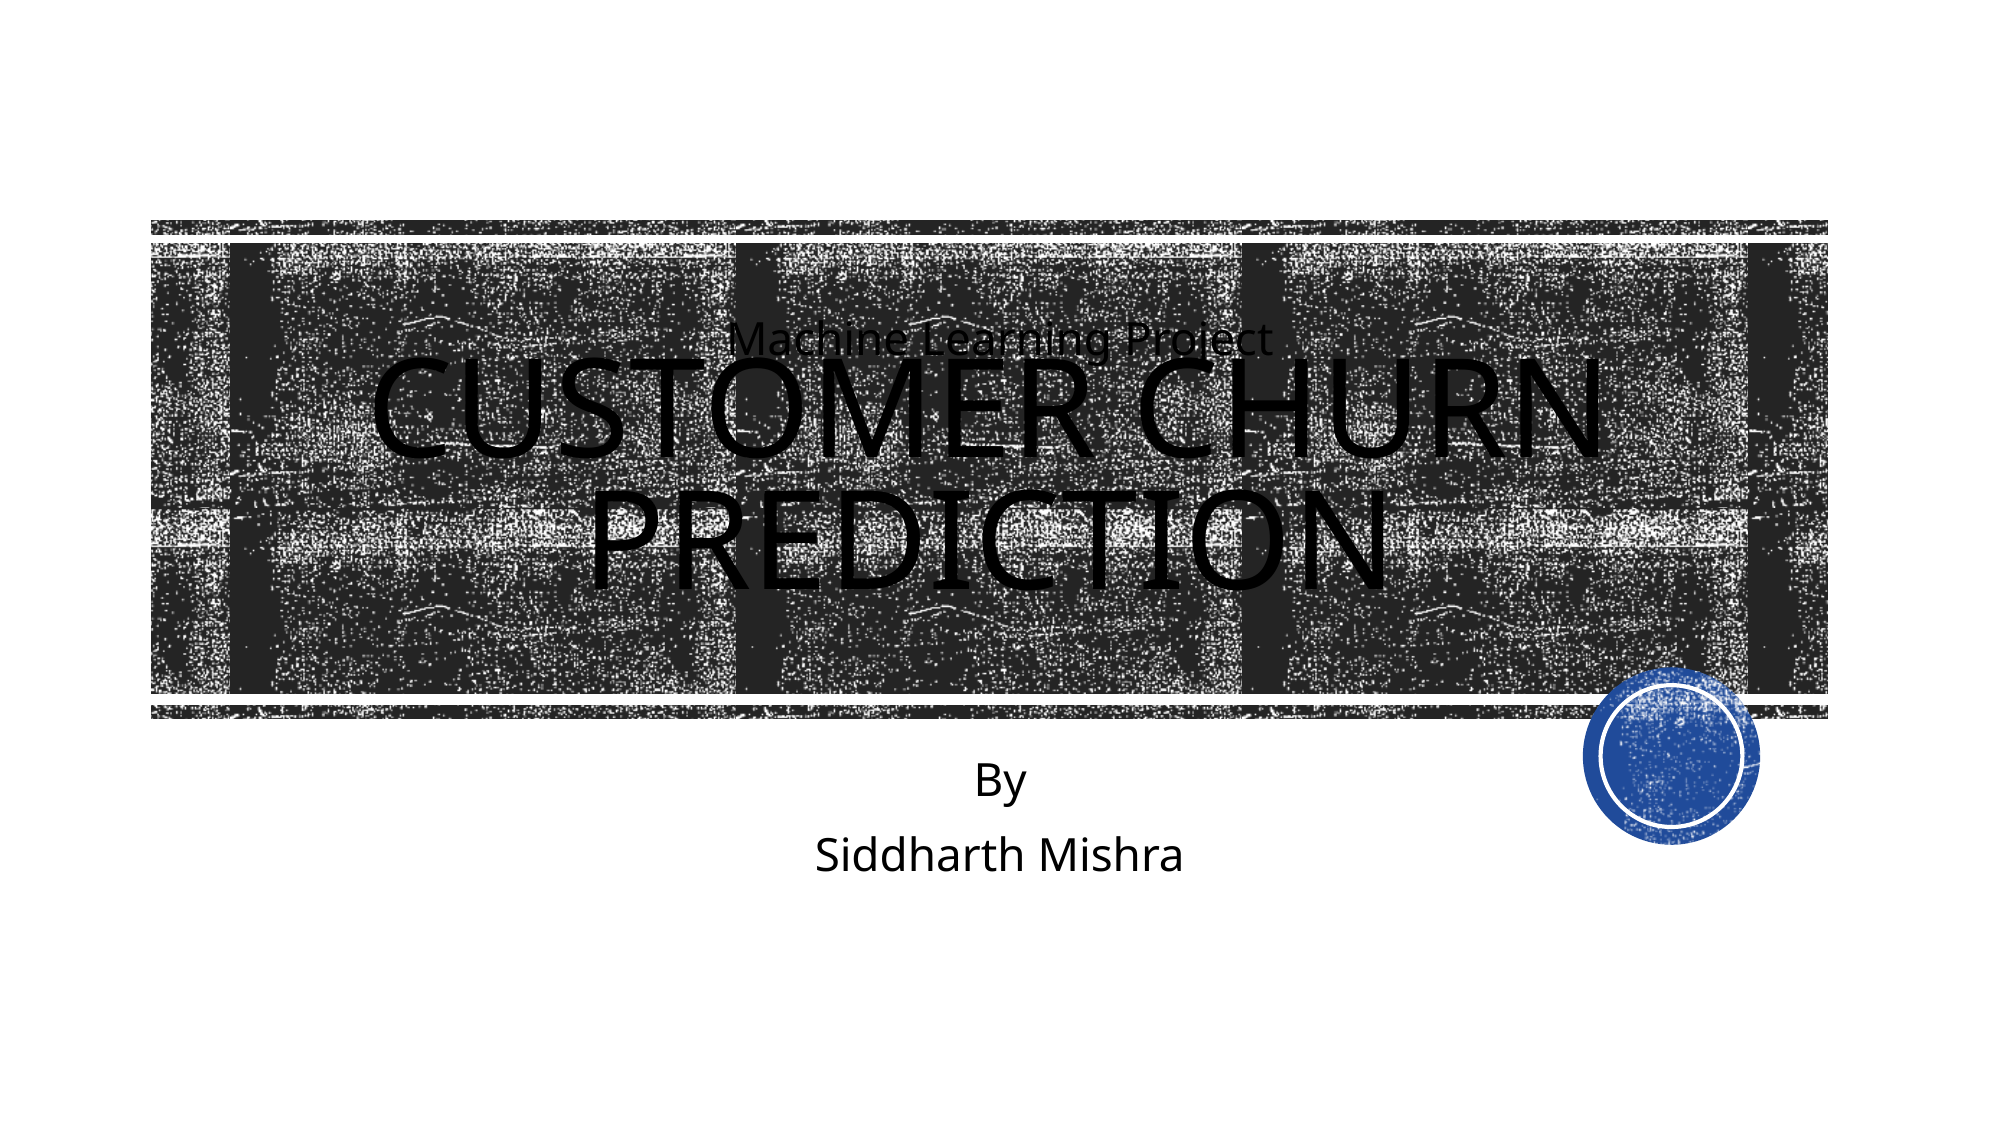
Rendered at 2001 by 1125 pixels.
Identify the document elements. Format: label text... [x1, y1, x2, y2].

title Customer churn prediction [172, 234, 1808, 733]
text_box By Siddharth Mishra [352, 749, 1648, 926]
subtitle Machine Learning Project [352, 308, 1648, 484]
